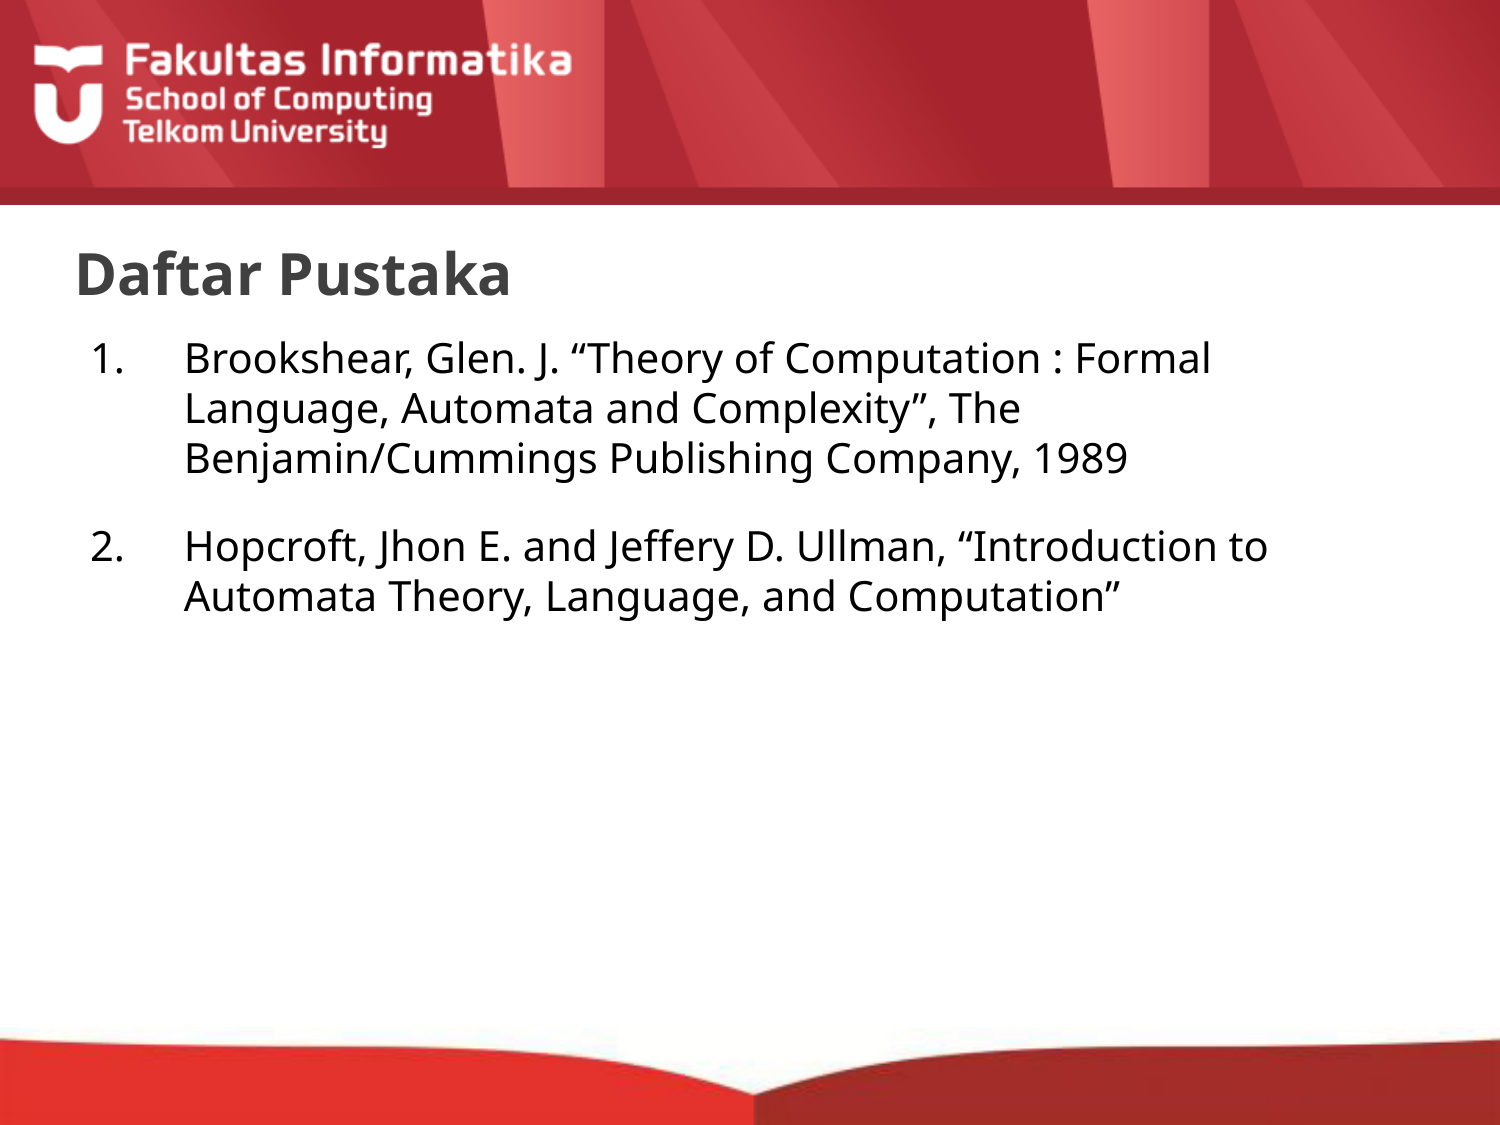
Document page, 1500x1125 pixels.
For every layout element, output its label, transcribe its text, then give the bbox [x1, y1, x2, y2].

picture [0, 1024, 1500, 1125]
list Brookshear, Glen. J. “Theory of Computation : Formal Language, Automata and Complexity”, The Benjamin/Cummings Publishing Company, 1989 Hopcroft, Jhon E. and Jeffery D. Ullman, “Introduction to Automata Theory, Language, and Computation” [75, 324, 1425, 1025]
picture [0, 0, 1500, 205]
title Daftar Pustaka [59, 219, 1426, 325]
